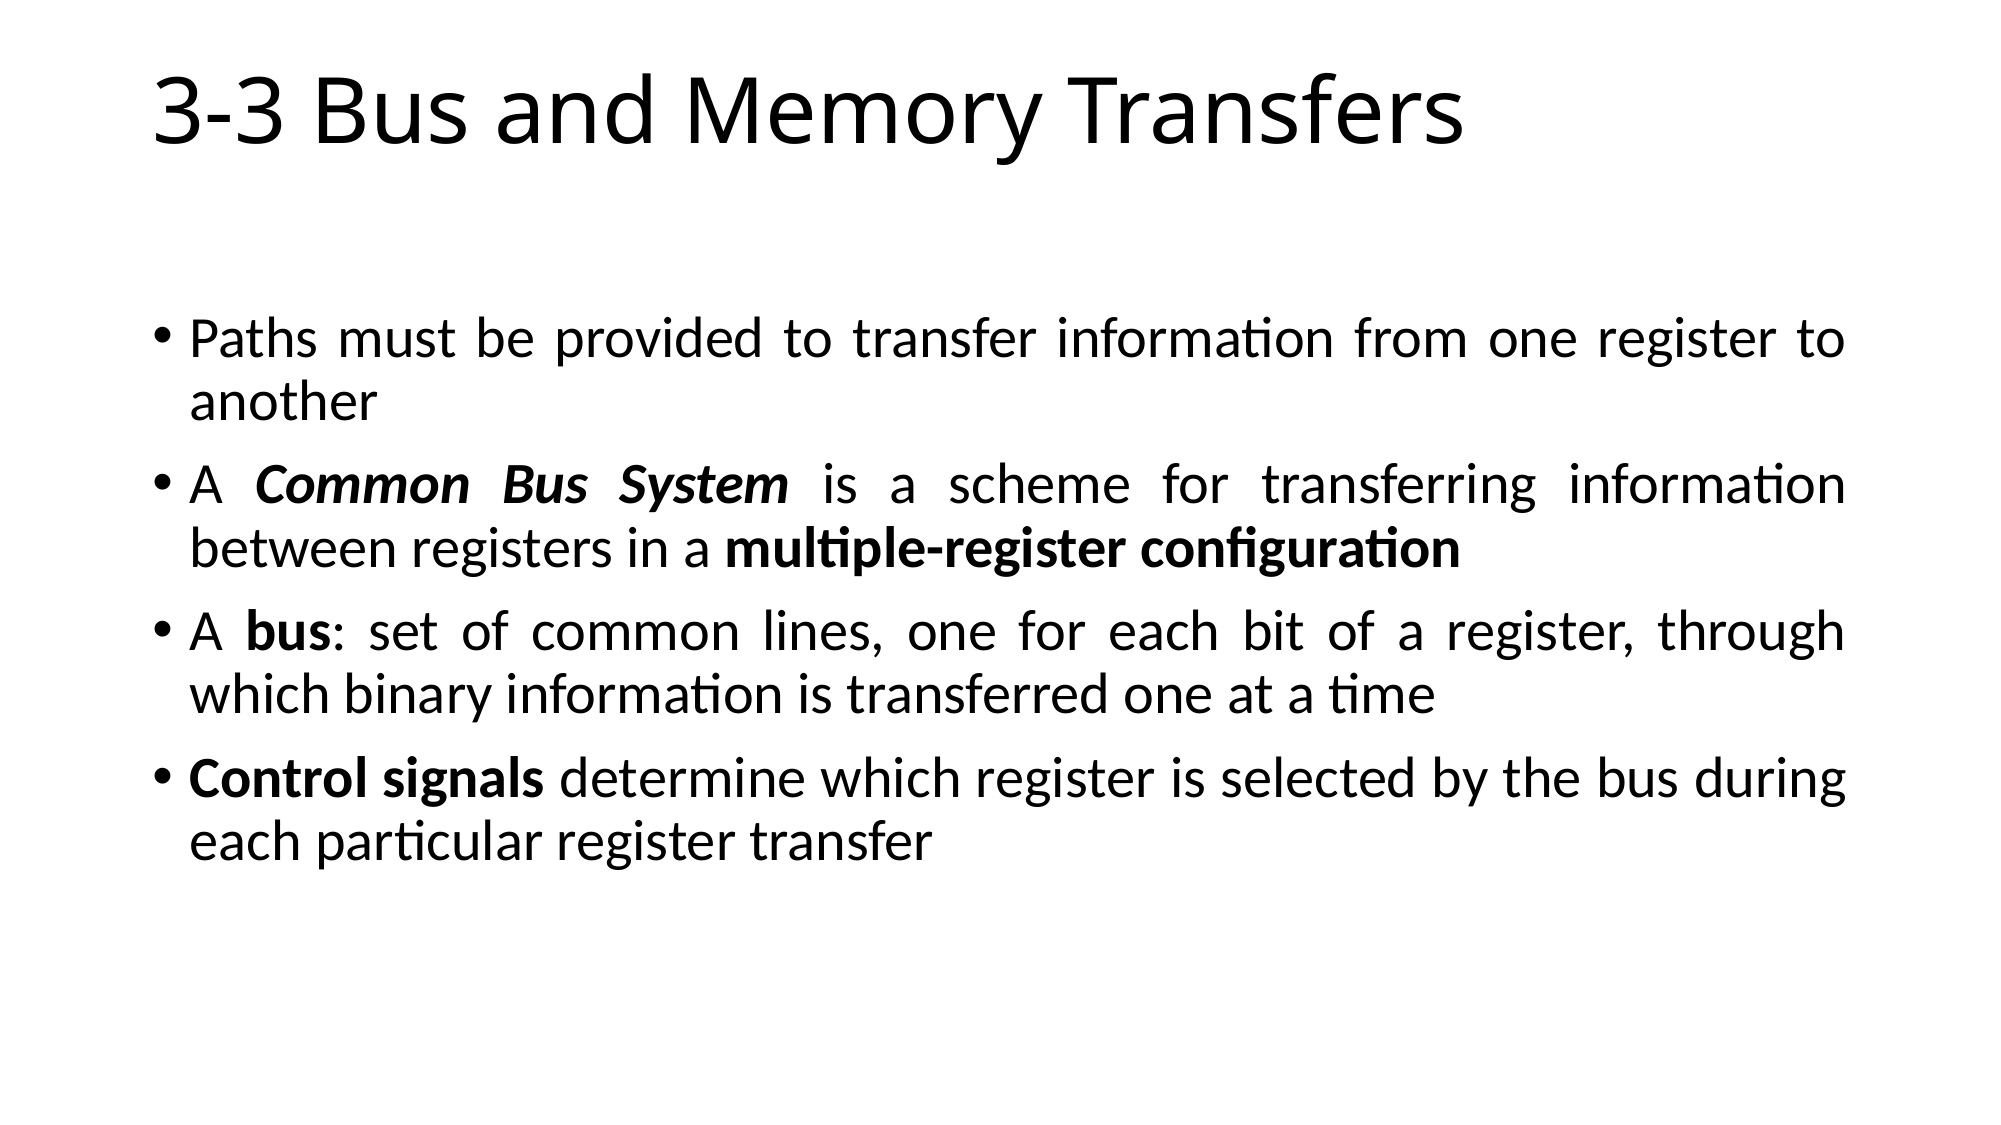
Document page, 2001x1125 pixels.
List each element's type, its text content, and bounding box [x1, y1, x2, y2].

title 3-3 Bus and Memory Transfers [137, 59, 1863, 278]
list Paths must be provided to transfer information from one register to another A Common Bus System is a scheme for transferring information between registers in a multiple-register configuration A bus: set of common lines, one for each bit of a register, through which binary information is transferred one at a time Control signals determine which register is selected by the bus during each particular register transfer [137, 299, 1863, 1014]
